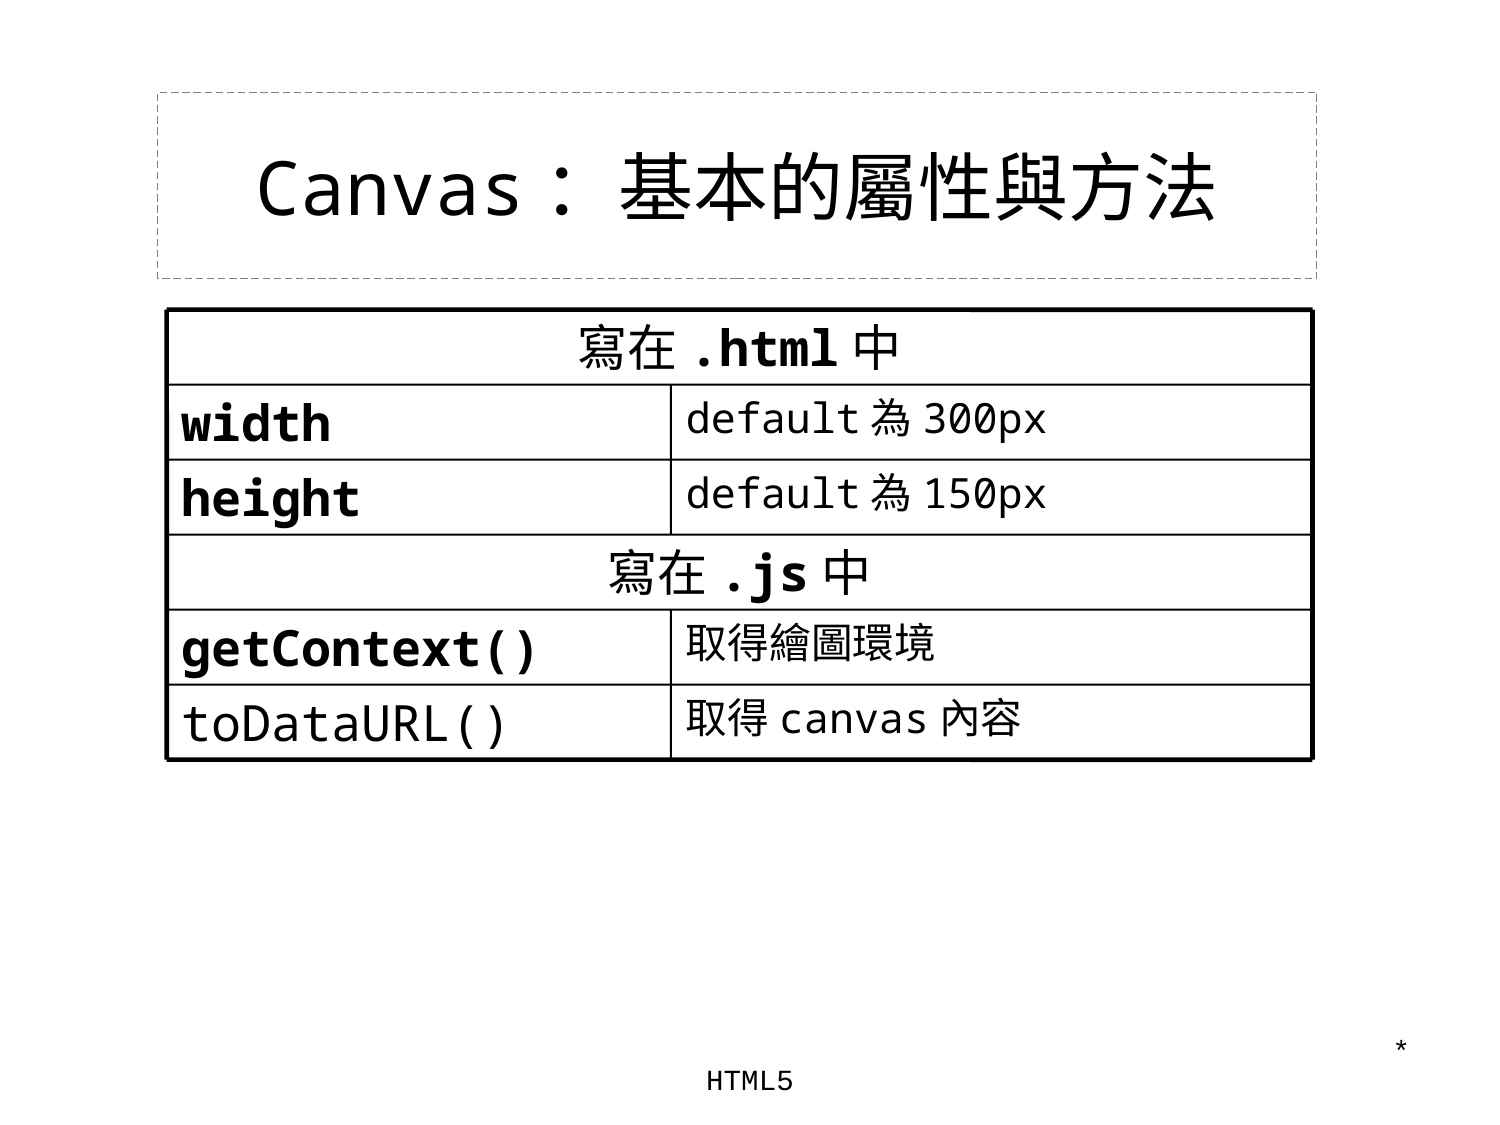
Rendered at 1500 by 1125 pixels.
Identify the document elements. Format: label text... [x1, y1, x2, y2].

text_box * [1074, 1024, 1425, 1103]
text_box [166, 309, 1313, 760]
text_box HTML5 [512, 1054, 988, 1125]
title Canvas：基本的屬性與方法 [157, 92, 1317, 279]
